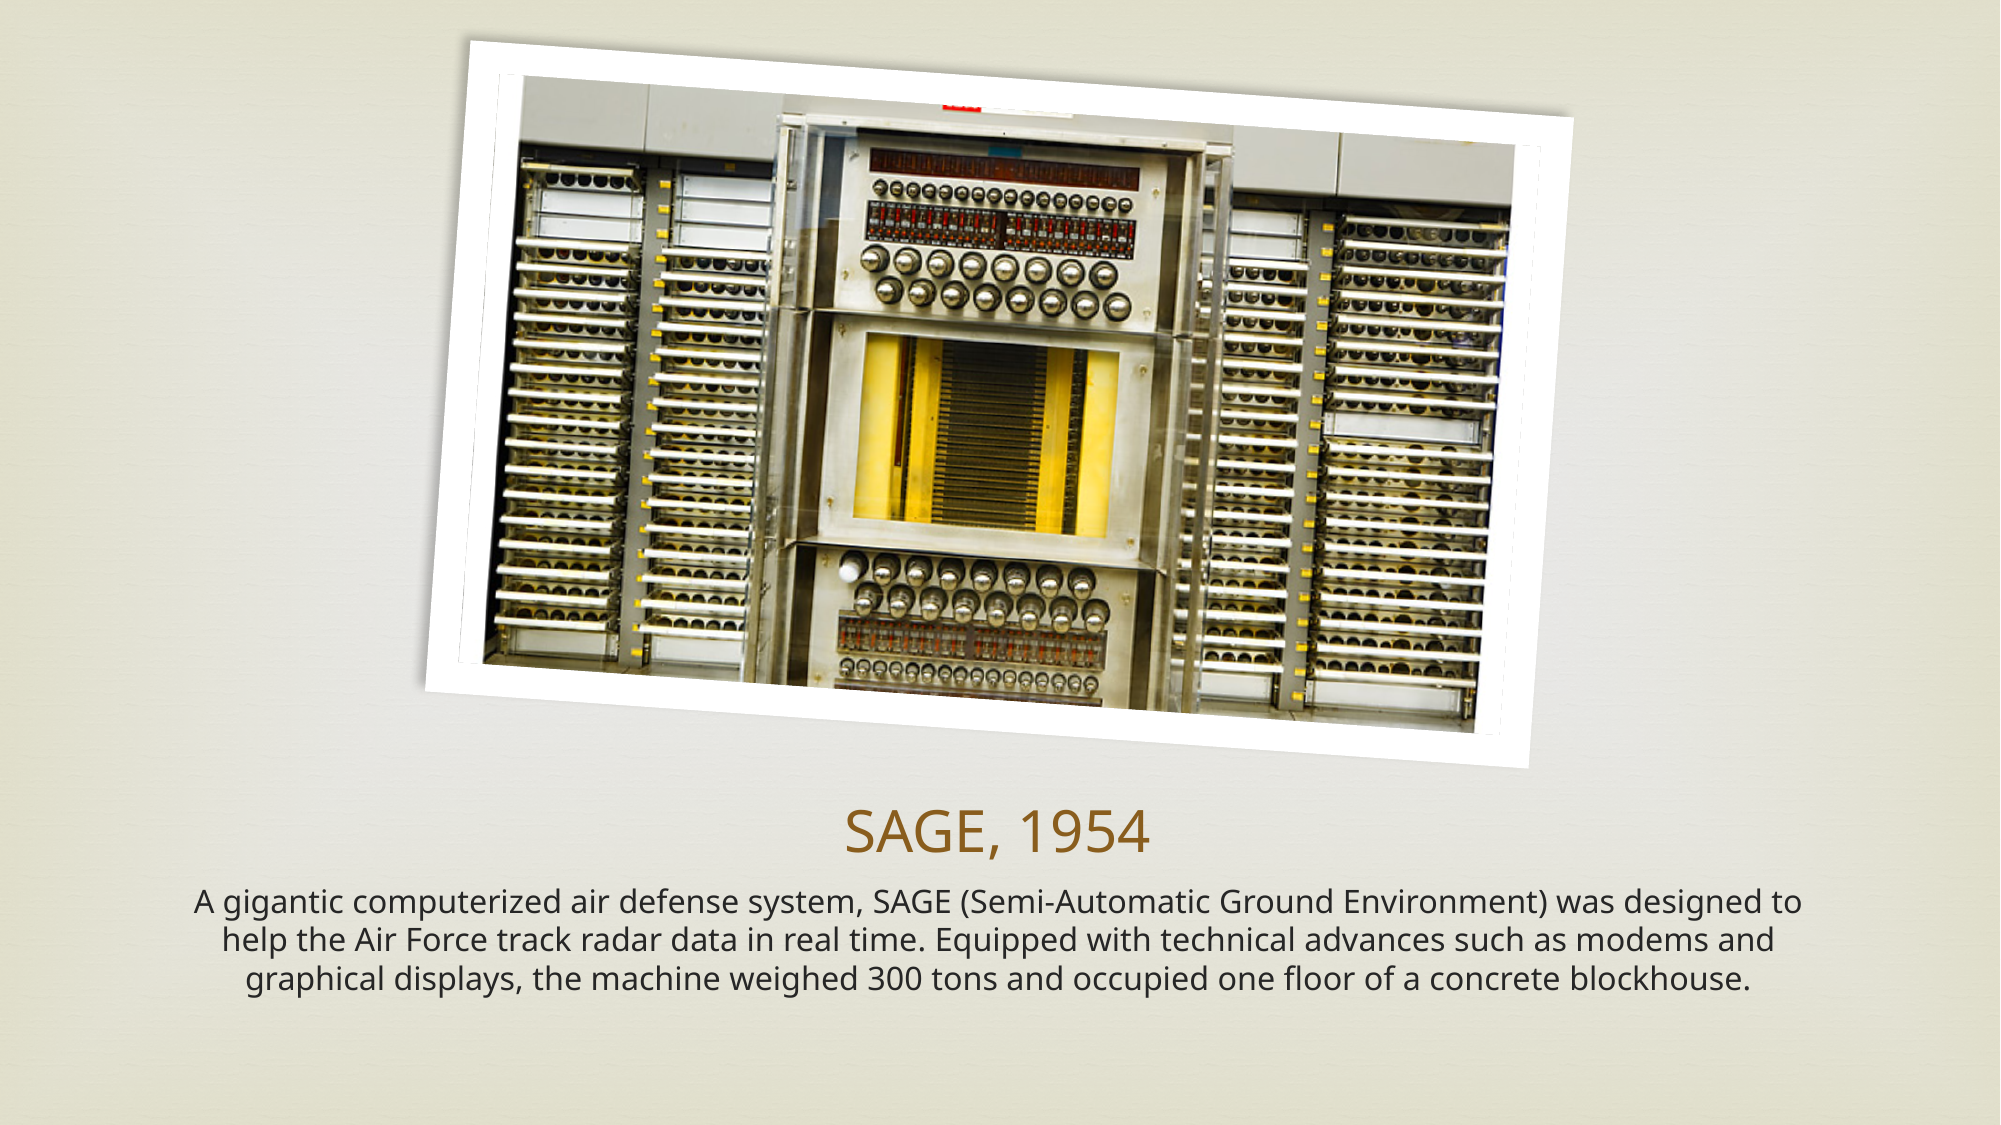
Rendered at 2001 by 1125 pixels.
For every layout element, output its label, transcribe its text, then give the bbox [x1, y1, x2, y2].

list A gigantic computerized air defense system, SAGE (Semi-Automatic Ground Environment) was designed to help the Air Force track radar data in real time. Equipped with technical advances such as modems and graphical displays, the machine weighed 300 tons and occupied one floor of a concrete blockhouse. [150, 873, 1848, 1006]
picture [459, 74, 1540, 735]
title SAGE, 1954 [148, 765, 1848, 872]
